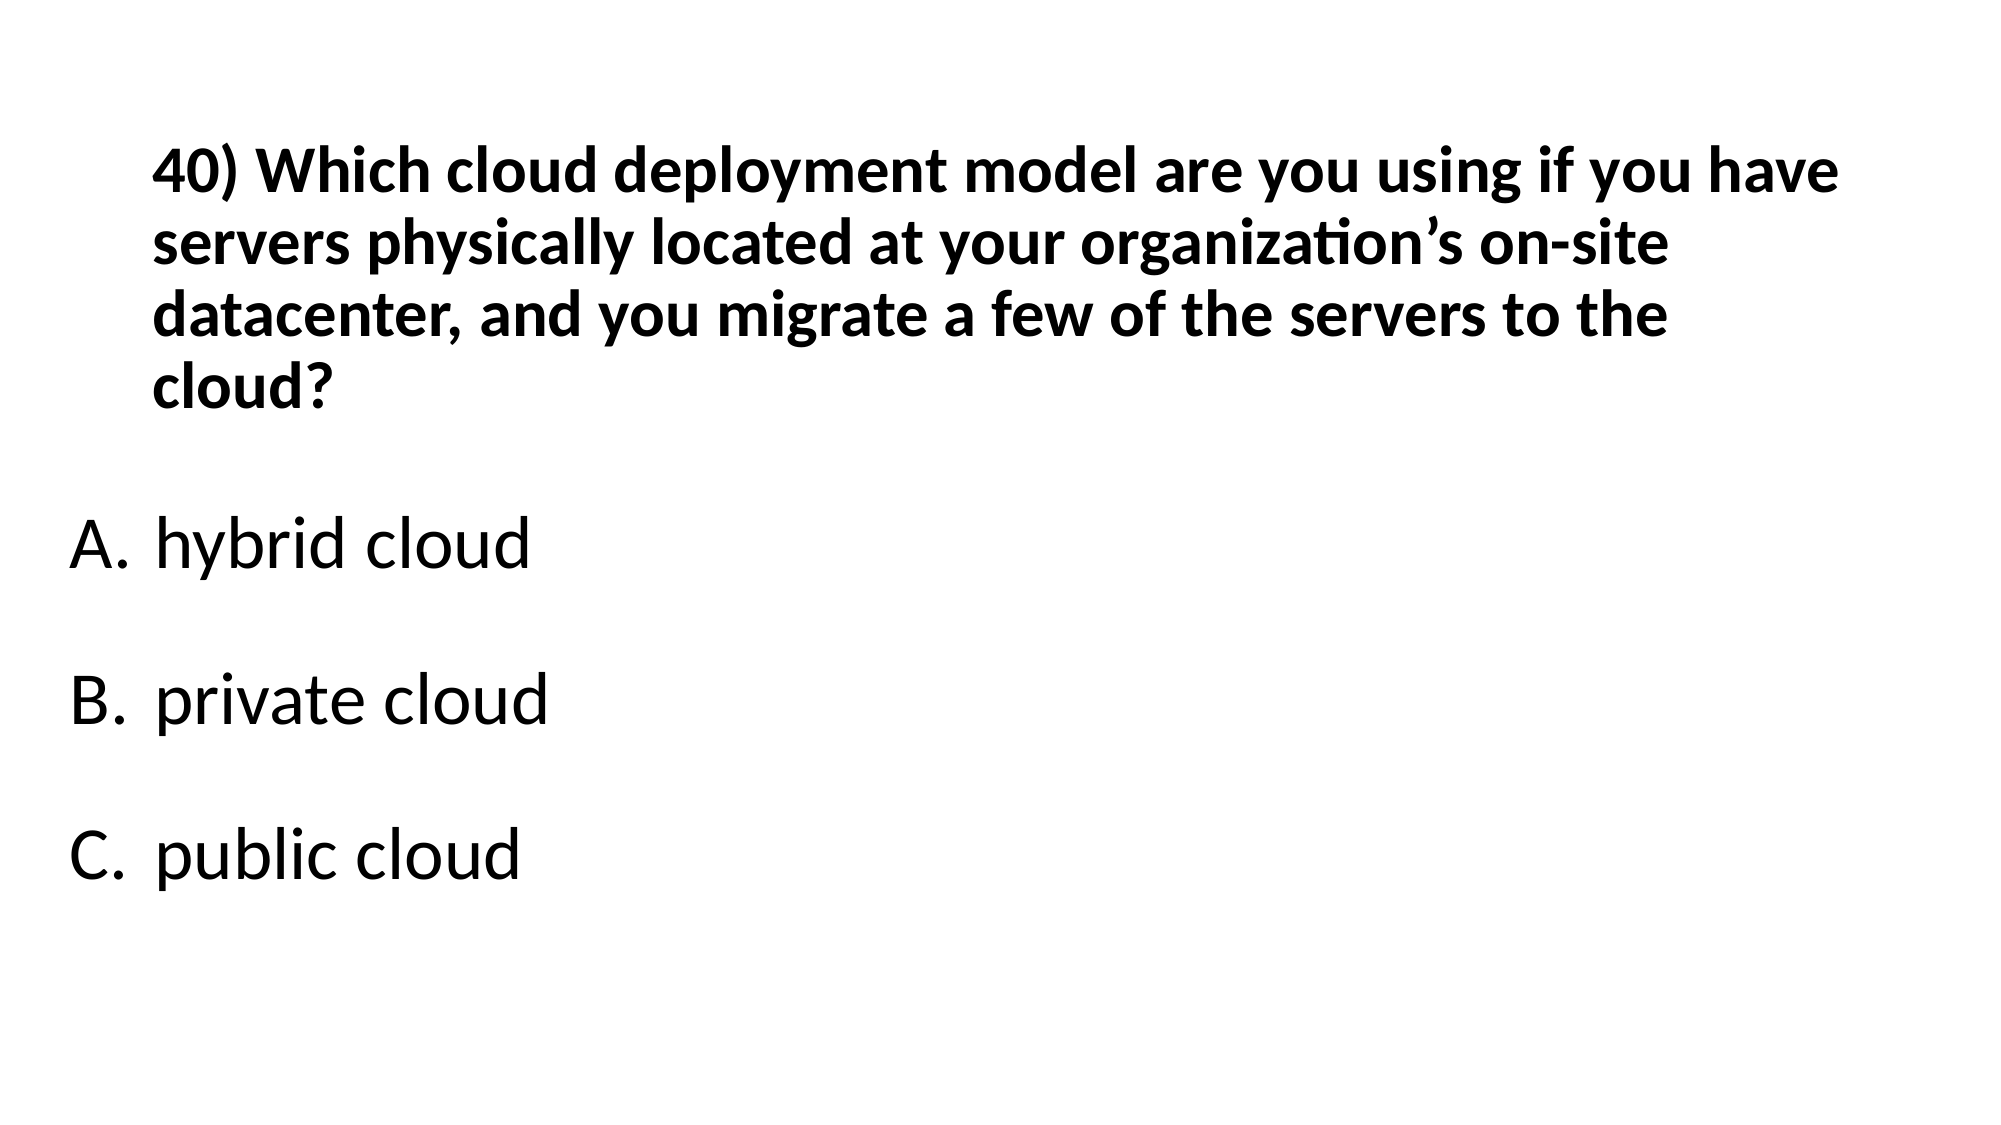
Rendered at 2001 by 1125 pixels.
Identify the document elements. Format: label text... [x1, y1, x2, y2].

list hybrid cloud private cloud public cloud [54, 440, 1933, 1014]
title 40) Which cloud deployment model are you using if you have servers physically located at your organization’s on-site datacenter, and you migrate a few of the servers to the cloud? [137, 59, 1863, 440]
